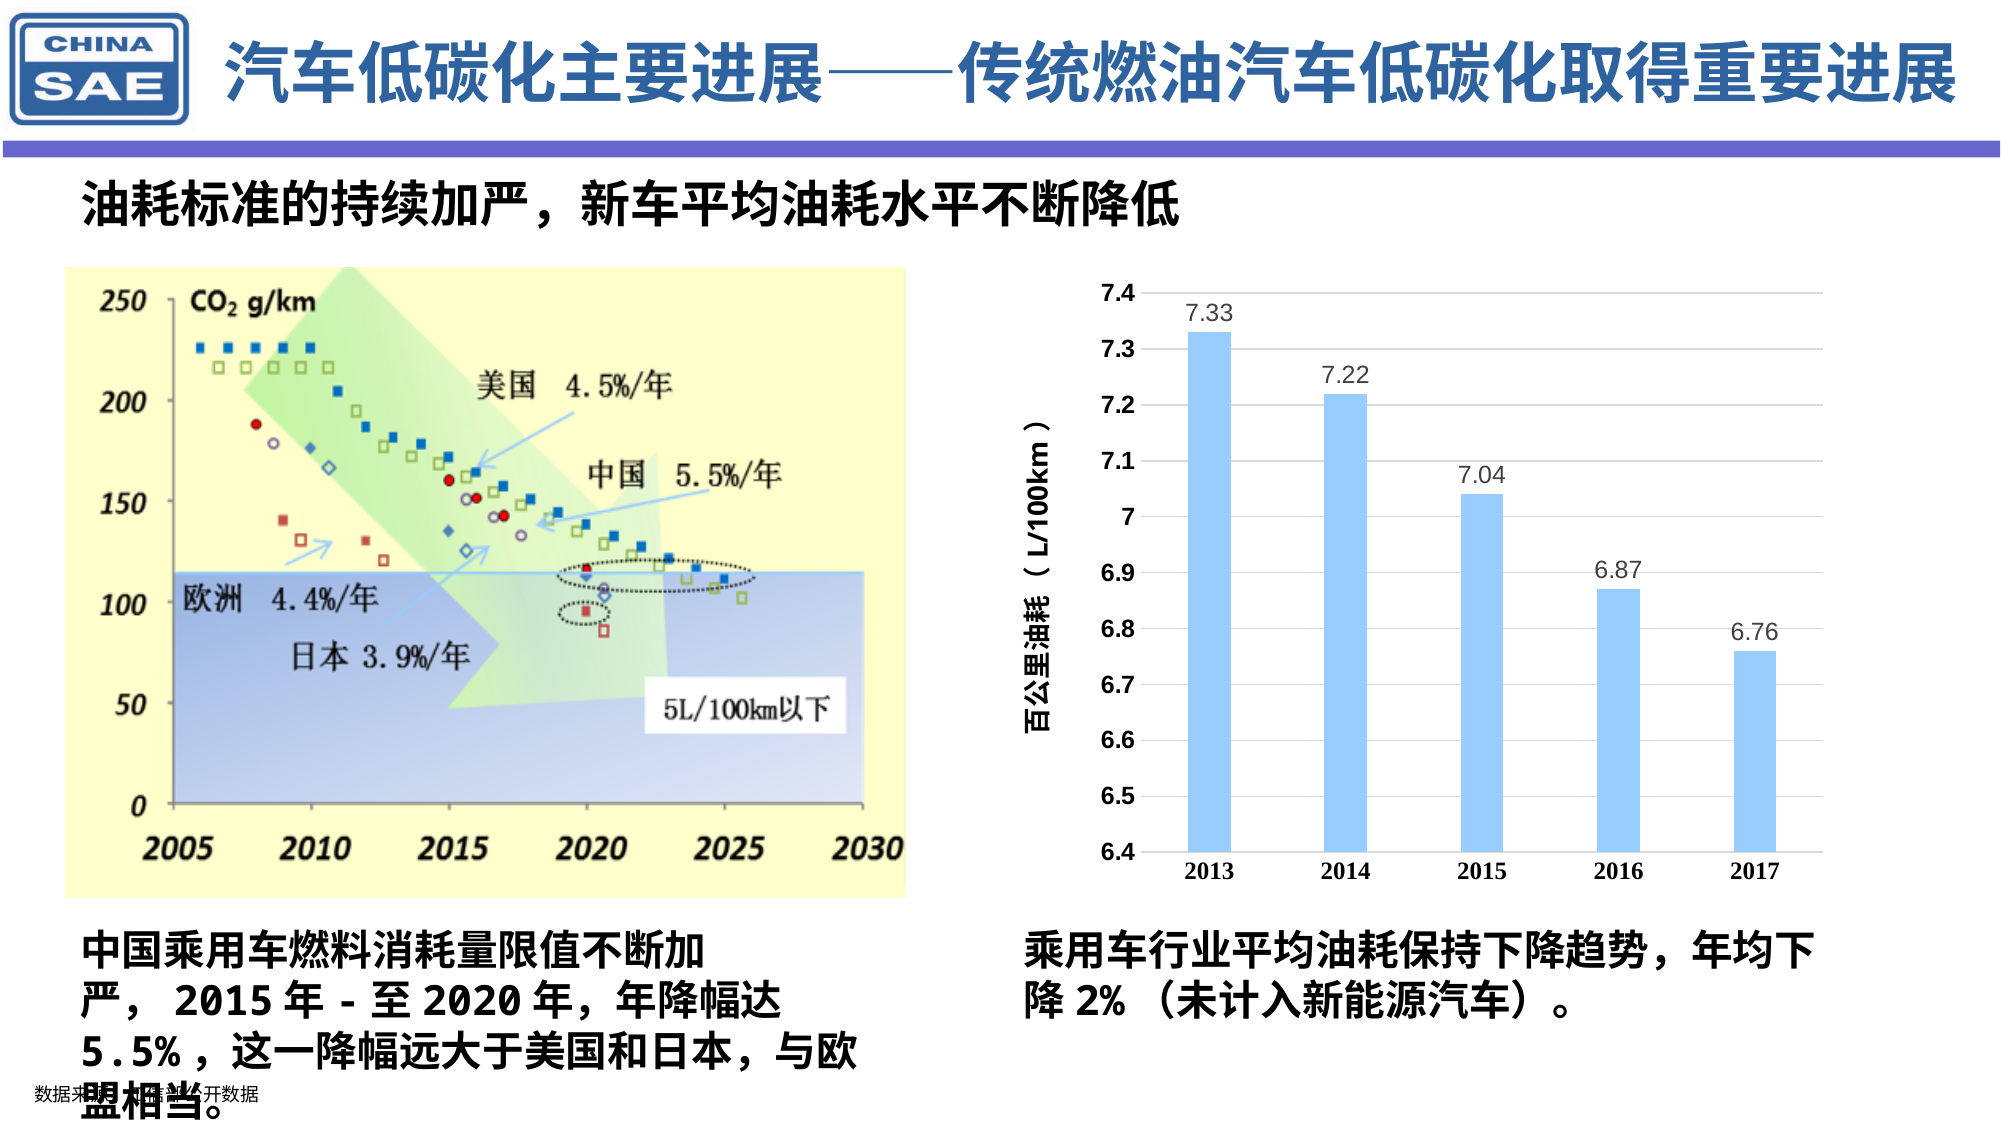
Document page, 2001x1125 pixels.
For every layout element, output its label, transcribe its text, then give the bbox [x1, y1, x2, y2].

text_box 乘用车行业平均油耗保持下降趋势，年均下降2%（未计入新能源汽车）。 [1008, 916, 1849, 1032]
text_box 中国乘用车燃料消耗量限值不断加严，2015年-至2020年，年降幅达5.5%，这一降幅远大于美国和日本，与欧盟相当。 [65, 1113, 906, 1125]
picture [3, 7, 197, 132]
text_box 汽车低碳化主要进展——传统燃油汽车低碳化取得重要进展 [208, 0, 2000, 146]
text_box 油耗标准的持续加严，新车平均油耗水平不断降低 [65, 165, 1724, 241]
chart [999, 266, 1841, 898]
text_box 中国乘用车燃料消耗量限值不断加严，2015年-至2020年，年降幅达5.5%，这一降幅远大于美国和日本，与欧盟相当。 [65, 916, 906, 1075]
text_box 数据来源：工信部公开数据 [19, 1075, 1323, 1113]
picture [65, 266, 906, 898]
